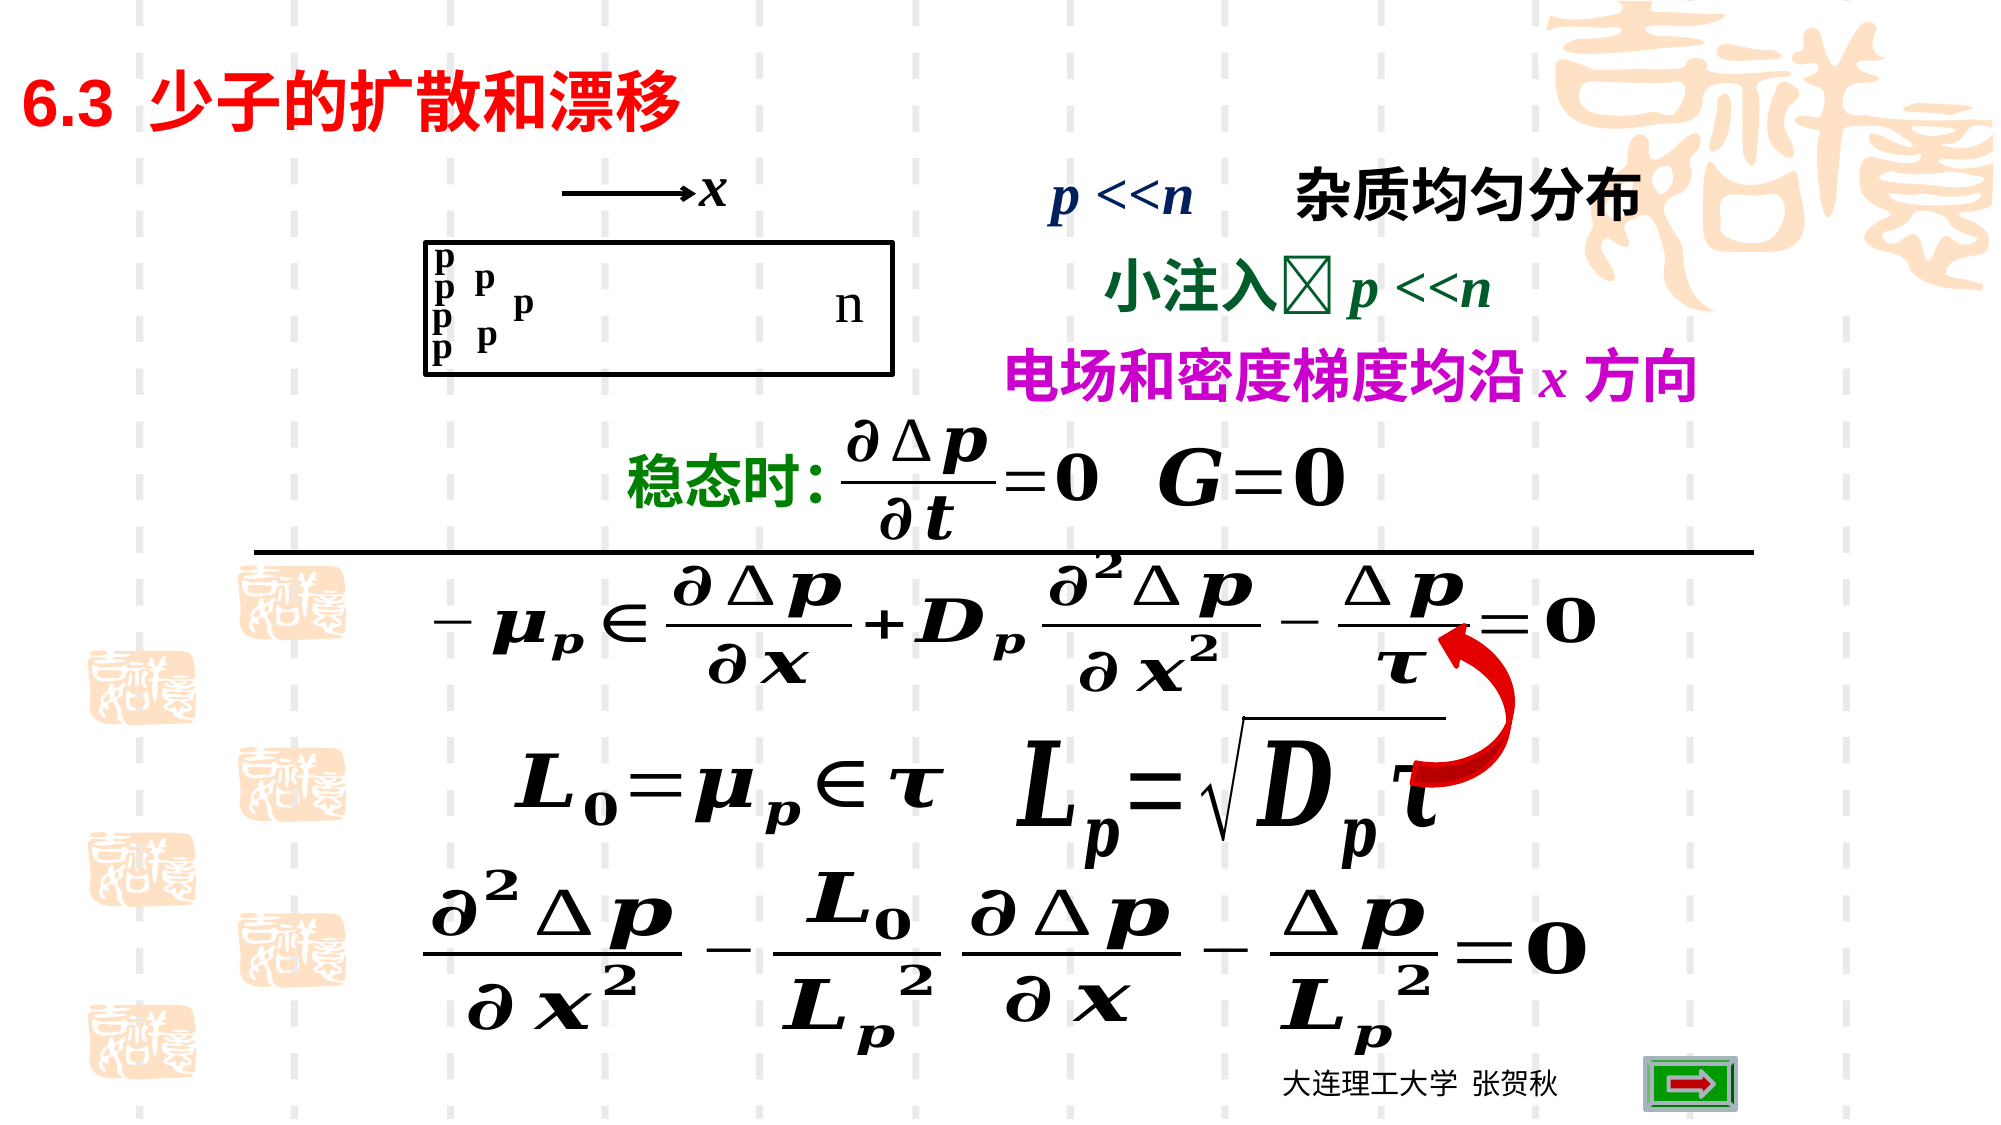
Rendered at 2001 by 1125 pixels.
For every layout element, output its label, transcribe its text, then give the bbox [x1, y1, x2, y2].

text_box 小注入p <<n [1088, 242, 1509, 327]
text_box [425, 242, 894, 375]
text_box 大连理工大学 张贺秋 [1268, 1058, 1575, 1108]
text_box 电场和密度梯度均沿x方向 [986, 331, 1715, 417]
text_box 6.3 少子的扩散和漂移 [6, 12, 1482, 148]
text_box p <<n [1037, 148, 1210, 234]
text_box 杂质均匀分布 [1279, 150, 1659, 236]
text_box p [417, 314, 468, 374]
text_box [1644, 1057, 1737, 1110]
text_box x [684, 141, 744, 226]
text_box p [419, 253, 460, 282]
text_box p [462, 300, 513, 360]
text_box [1411, 624, 1514, 786]
text_box 稳态时： [611, 437, 875, 523]
text_box n [820, 256, 879, 341]
text_box p [417, 282, 462, 314]
text_box p [460, 243, 511, 304]
text_box p [419, 222, 471, 253]
text_box p [498, 268, 550, 329]
